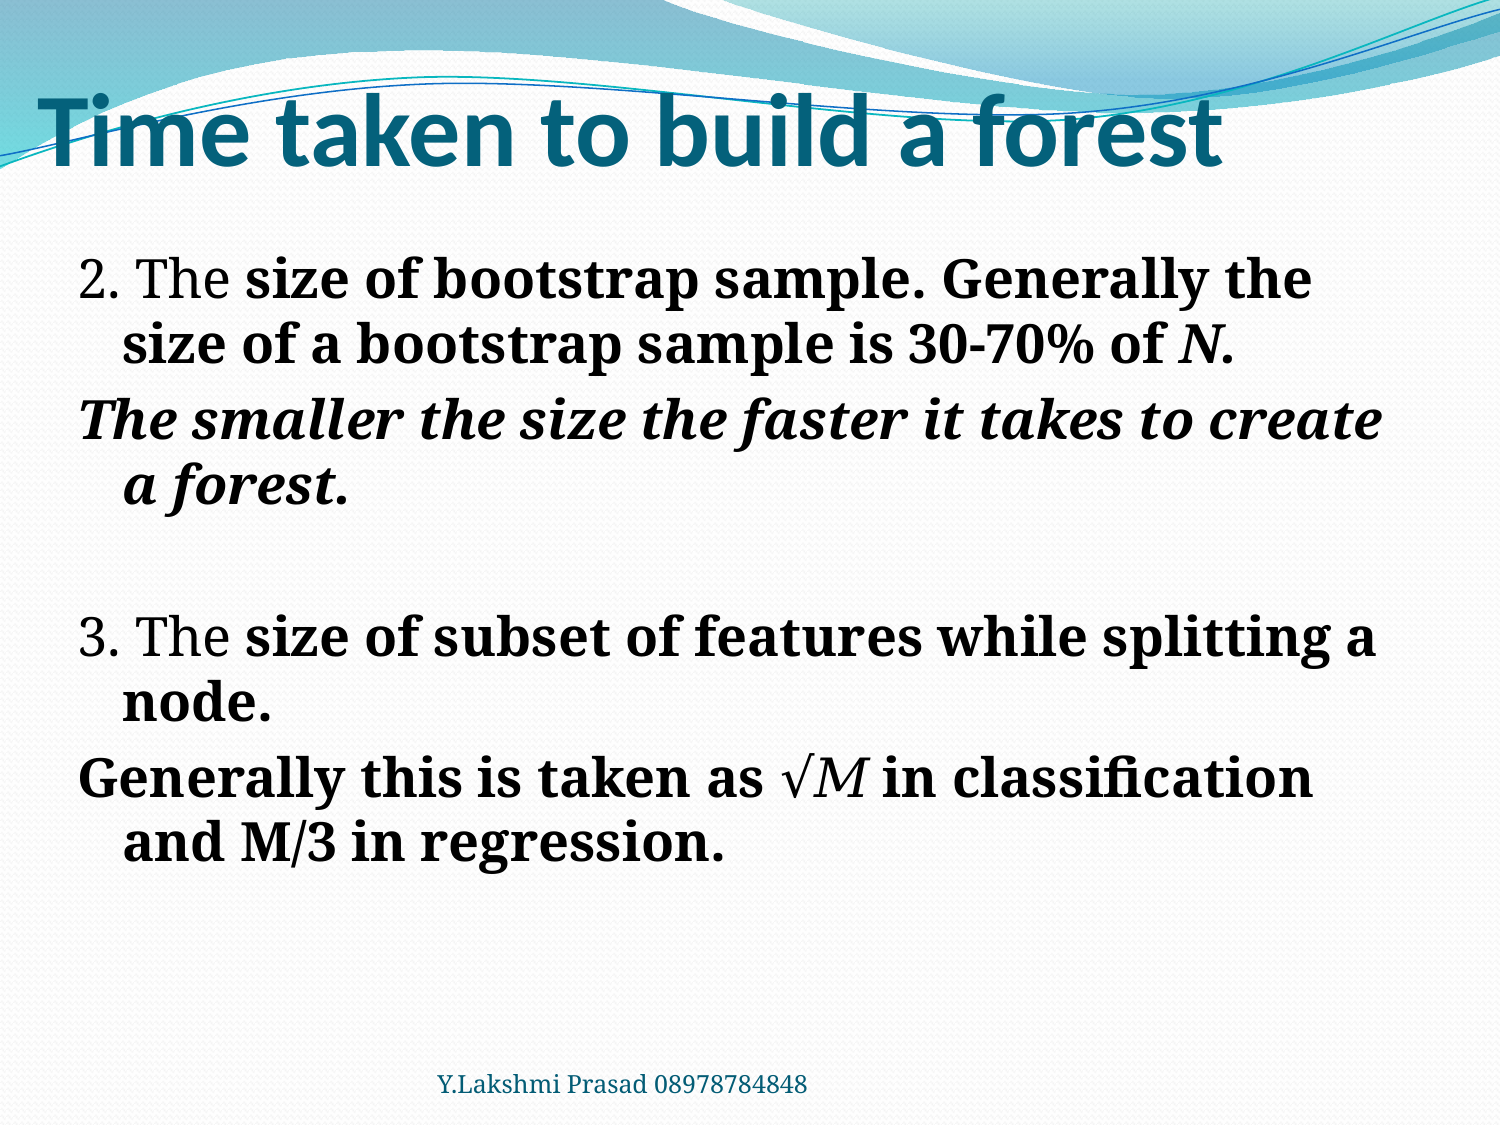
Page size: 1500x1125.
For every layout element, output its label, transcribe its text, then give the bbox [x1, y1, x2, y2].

footer Y.Lakshmi Prasad 08978784848 [437, 1042, 988, 1103]
list 2. The size of bootstrap sample. Generally the size of a bootstrap sample is 30-70% of N. The smaller the size the faster it takes to create a forest. 3. The size of subset of features while splitting a node. Generally this is taken as √𝑀 in classification and M/3 in regression. [62, 237, 1425, 1038]
title Time taken to build a forest [37, 37, 1425, 188]
